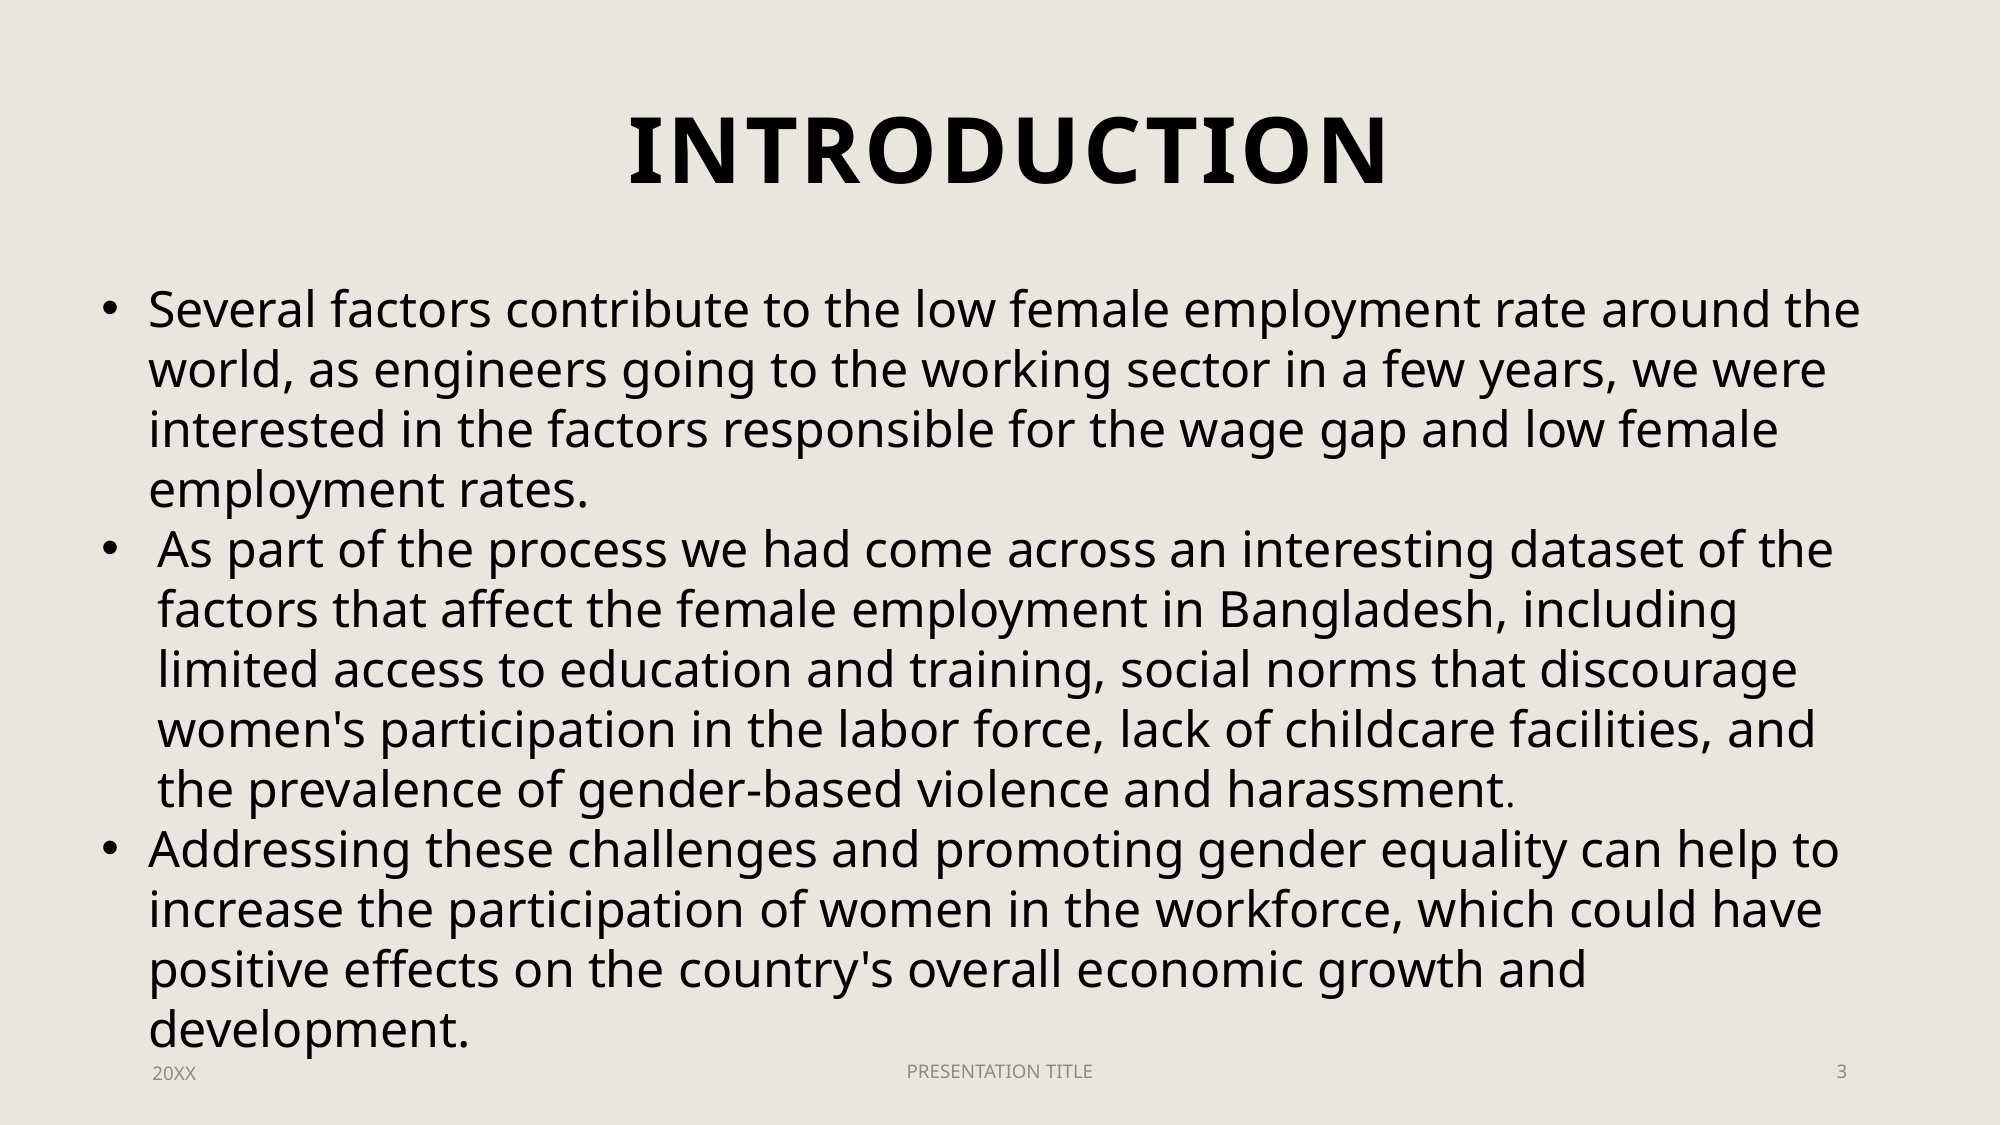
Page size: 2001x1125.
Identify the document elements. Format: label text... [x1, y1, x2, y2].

text_box Several factors contribute to the low female employment rate around the world, as engineers going to the working sector in a few years, we were interested in the factors responsible for the wage gap and low female employment rates. As part of the process we had come across an interesting dataset of the factors that affect the female employment in Bangladesh, including limited access to education and training, social norms that discourage women's participation in the labor force, lack of childcare facilities, and the prevalence of gender-based violence and harassment. Addressing these challenges and promoting gender equality can help to increase the participation of women in the workforce, which could have positive effects on the country's overall economic growth and development. [86, 270, 1914, 1110]
title introduction [147, 45, 1873, 263]
